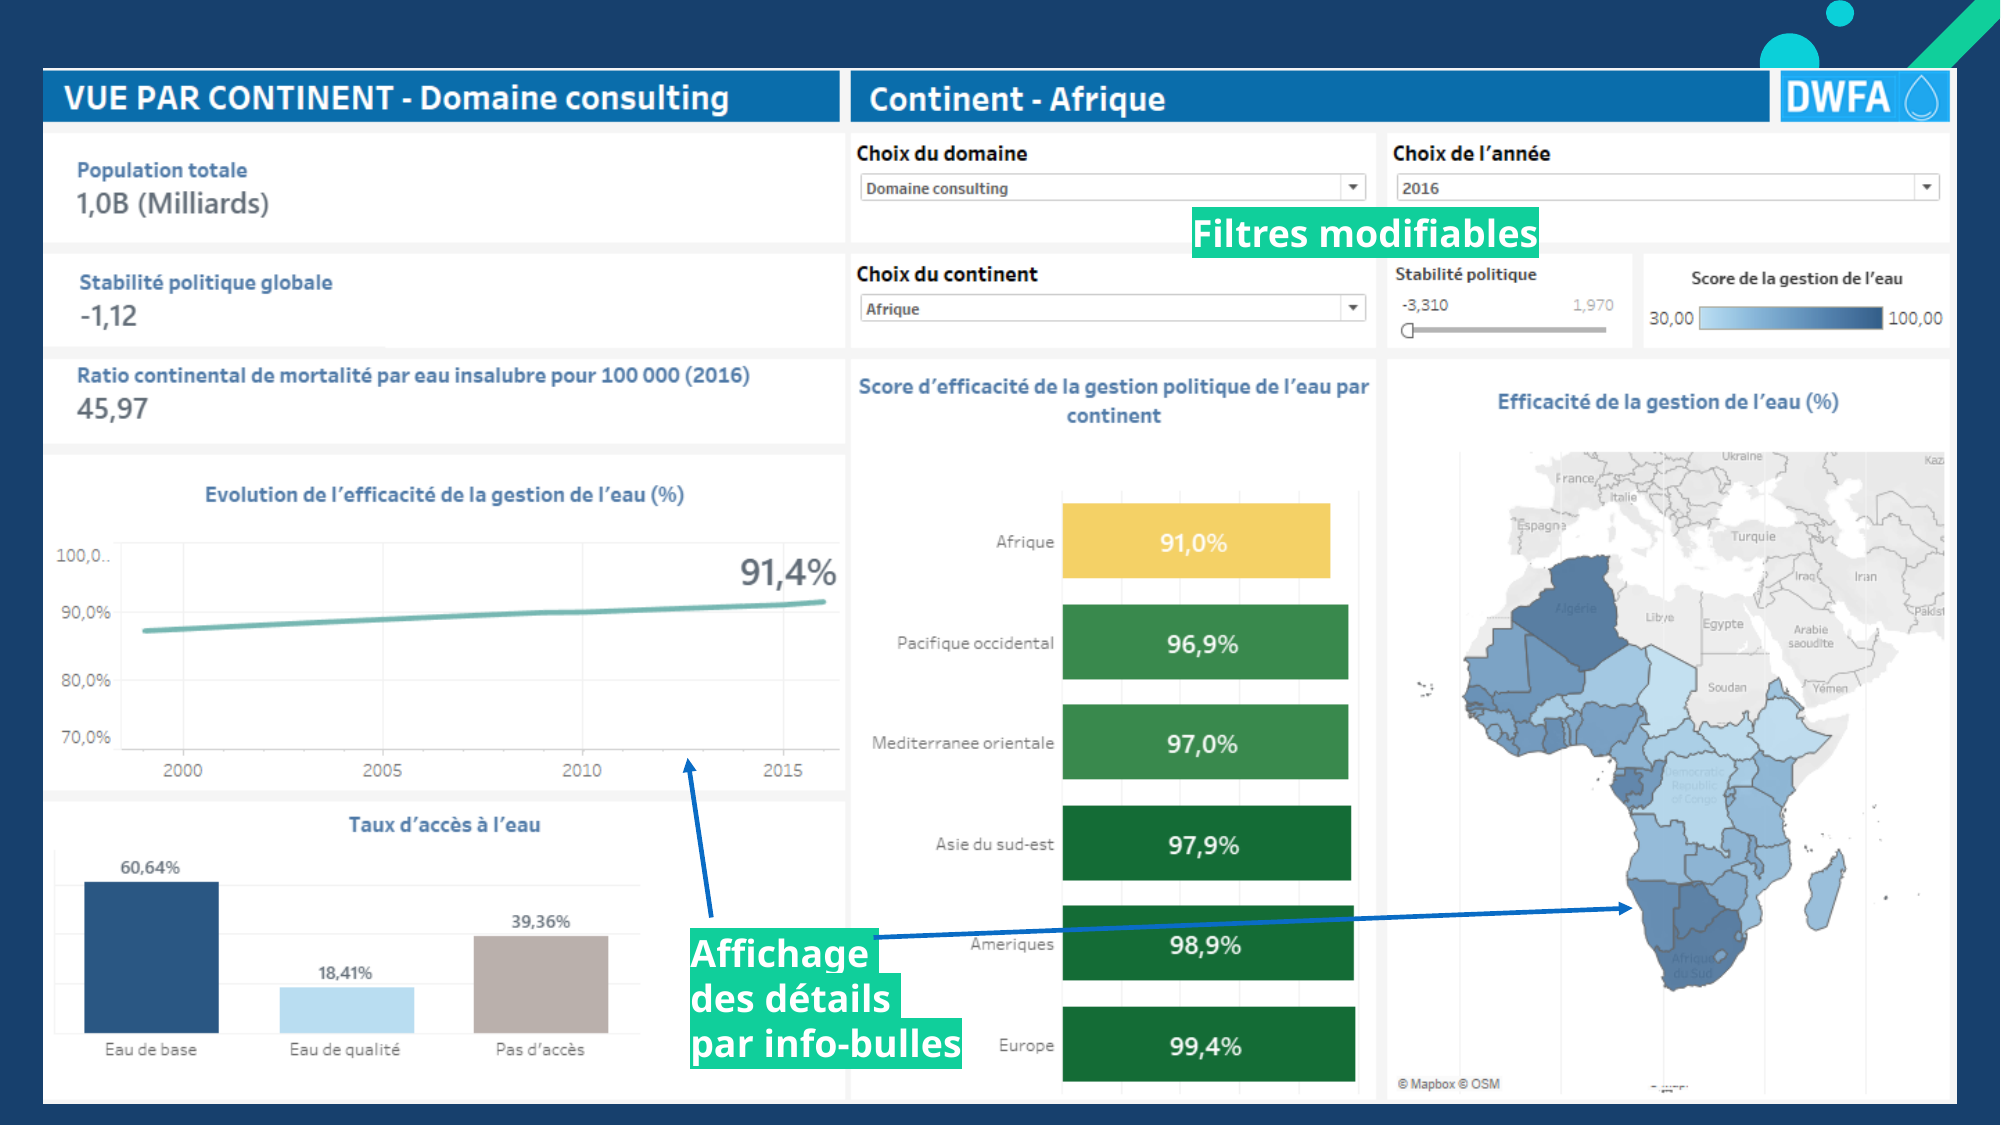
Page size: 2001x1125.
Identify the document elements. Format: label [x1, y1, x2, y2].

text_box [687, 757, 712, 918]
text_box [873, 907, 1633, 938]
picture [43, 68, 1957, 1104]
